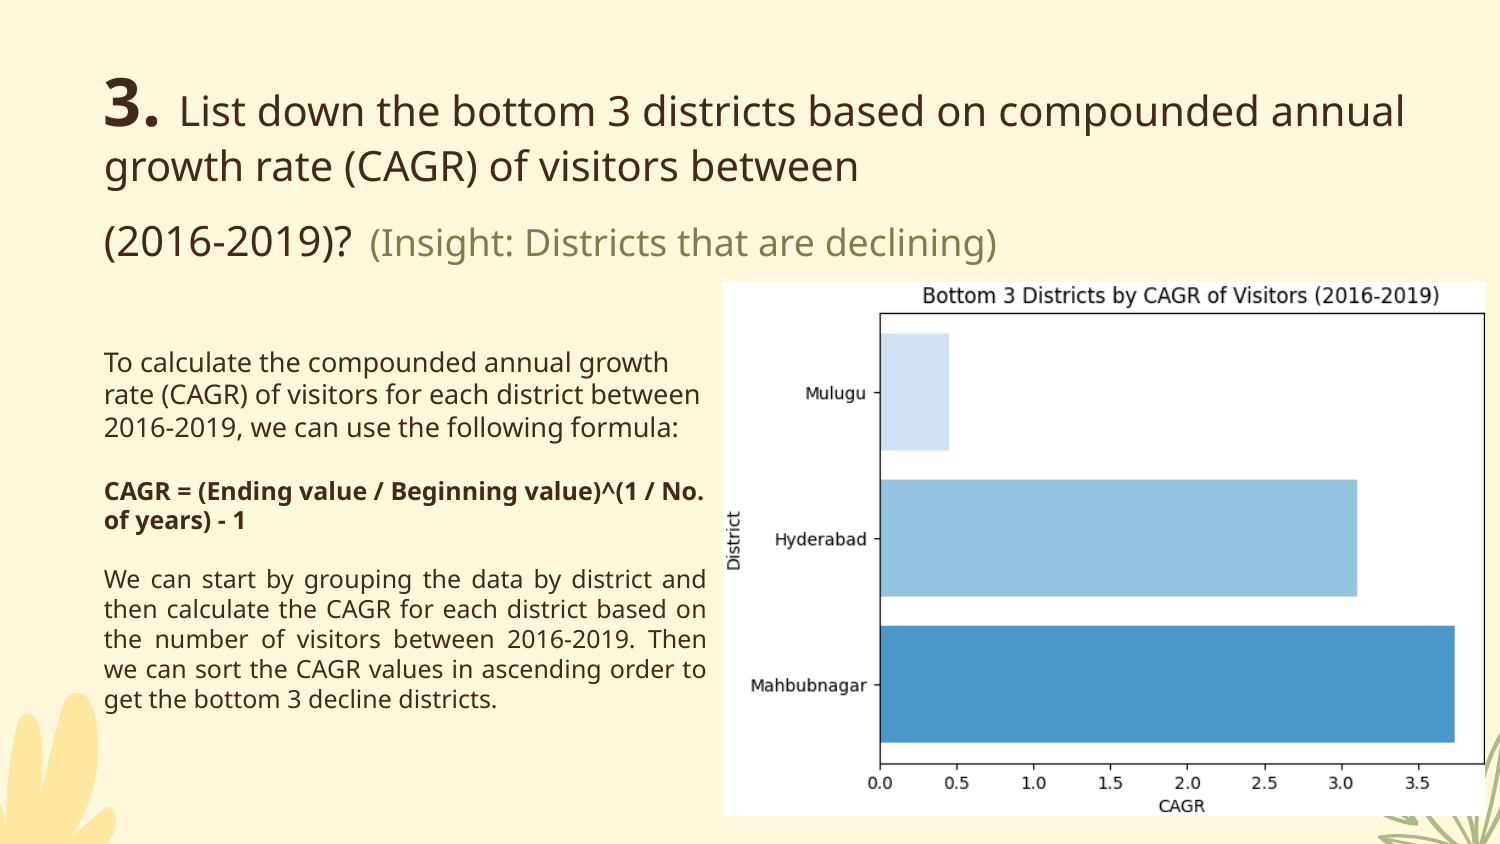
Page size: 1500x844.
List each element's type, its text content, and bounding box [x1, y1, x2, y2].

list To calculate the compounded annual growth rate (CAGR) of visitors for each district between 2016-2019, we can use the following formula: CAGR = (Ending value / Beginning value)^(1 / No. of years) - 1 We can start by grouping the data by district and then calculate the CAGR for each district based on the number of visitors between 2016-2019. Then we can sort the CAGR values in ascending order to get the bottom 3 decline districts. [63, 308, 717, 750]
picture [722, 282, 1486, 816]
title 3. List down the bottom 3 districts based on compounded annual growth rate (CAGR) of visitors between (2016-2019)? (Insight: Districts that are declining) [88, 44, 1437, 283]
